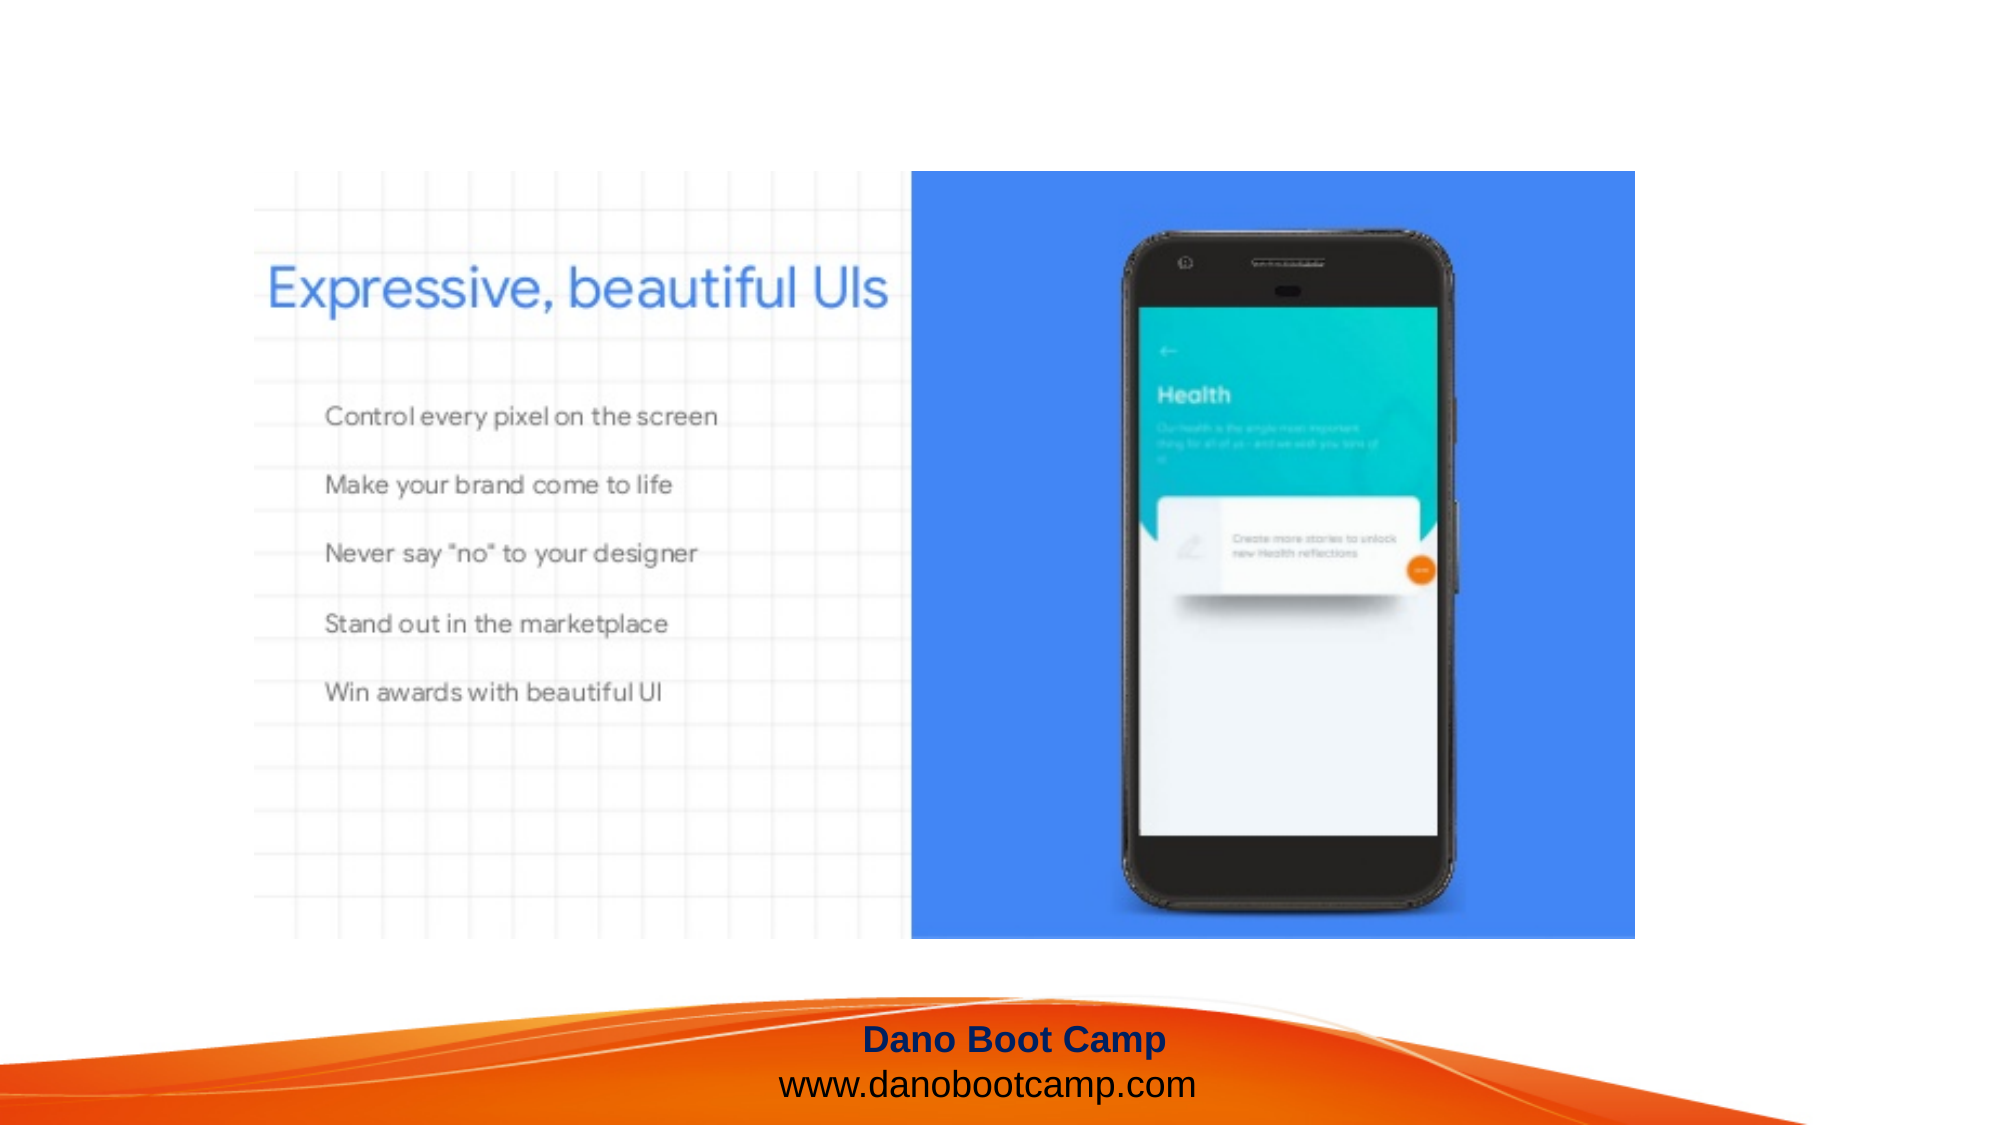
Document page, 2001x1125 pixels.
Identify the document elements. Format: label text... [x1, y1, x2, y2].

text_box Dano Boot Camp www.danobootcamp.com [763, 1007, 1212, 1113]
picture [0, 0, 2000, 1125]
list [254, 171, 1635, 940]
